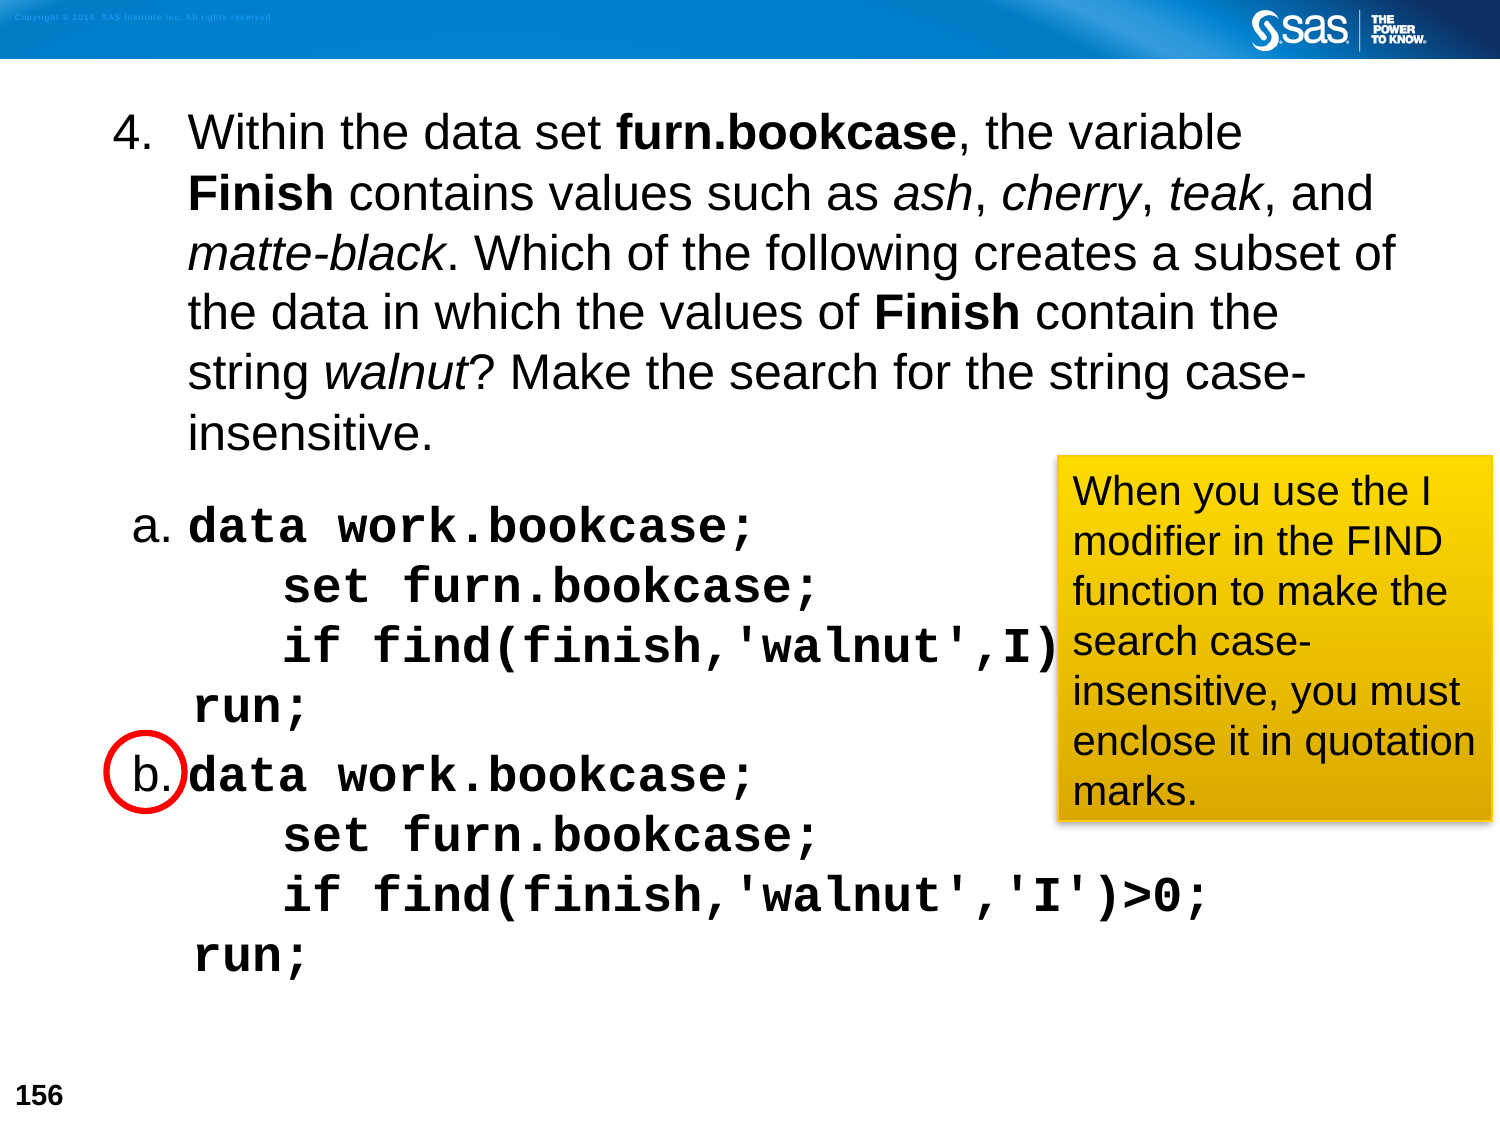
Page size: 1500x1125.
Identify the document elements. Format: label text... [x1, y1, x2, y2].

text_box When you use the I modifier in the FIND function to make the search case-insensitive, you must enclose it in quotation marks. [1057, 456, 1492, 822]
text_box [106, 732, 185, 812]
picture [0, 0, 1500, 59]
list Within the data set furn.bookcase, the variable Finish contains values such as ash, cherry, teak, and matte-black. Which of the following creates a subset of the data in which the values of Finish contain the string walnut? Make the search for the string case-insensitive. a. data work.bookcase; set furn.bookcase; if find(finish,'walnut',I); run; b. data work.bookcase; set furn.bookcase; if find(finish,'walnut','I')>0; run; [112, 99, 1400, 800]
